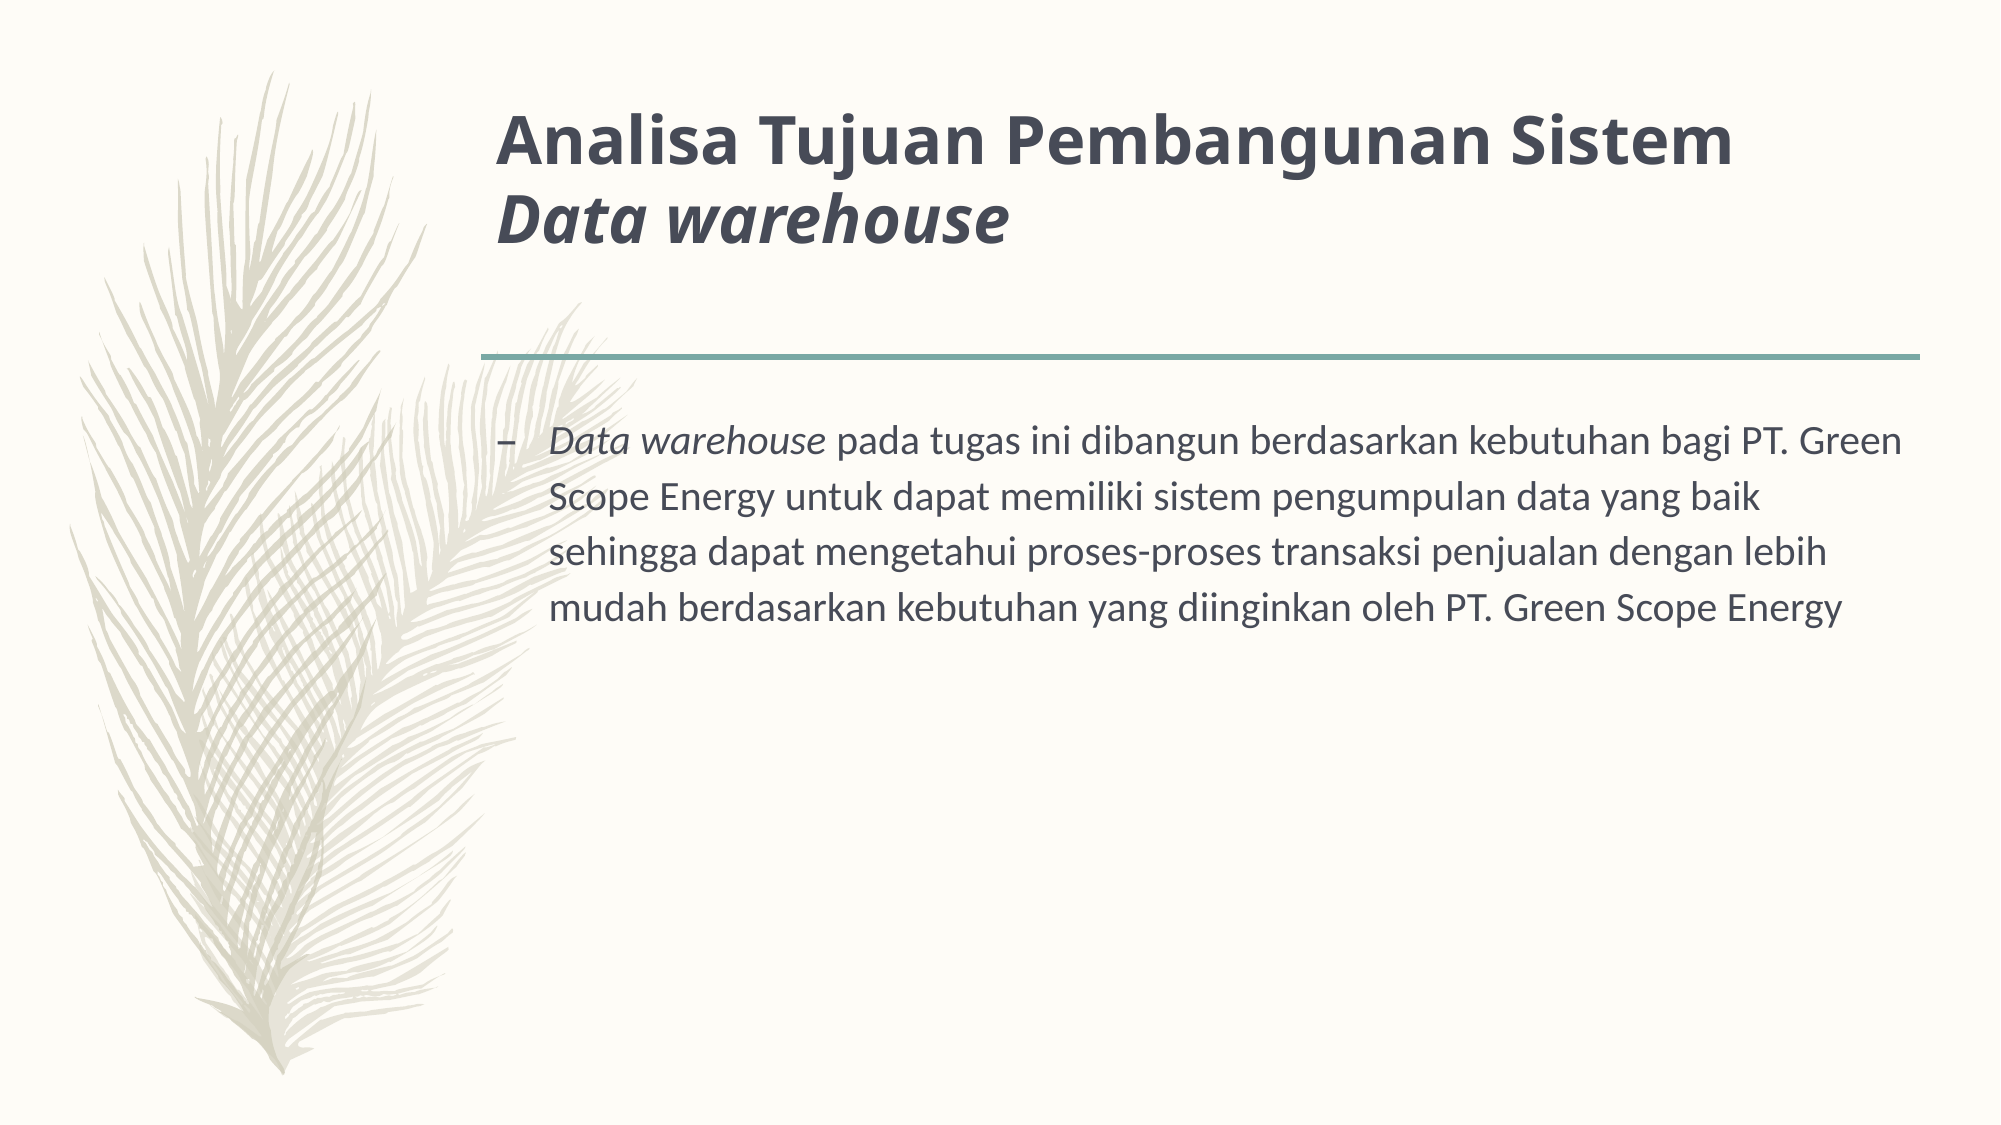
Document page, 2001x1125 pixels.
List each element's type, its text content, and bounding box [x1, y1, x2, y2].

list Data warehouse pada tugas ini dibangun berdasarkan kebutuhan bagi PT. Green Scope Energy untuk dapat memiliki sistem pengumpulan data yang baik sehingga dapat mengetahui proses-proses transaksi penjualan dengan lebih mudah berdasarkan kebutuhan yang diinginkan oleh PT. Green Scope Energy [481, 399, 1920, 999]
title Analisa Tujuan Pembangunan Sistem Data warehouse [481, 93, 1920, 350]
